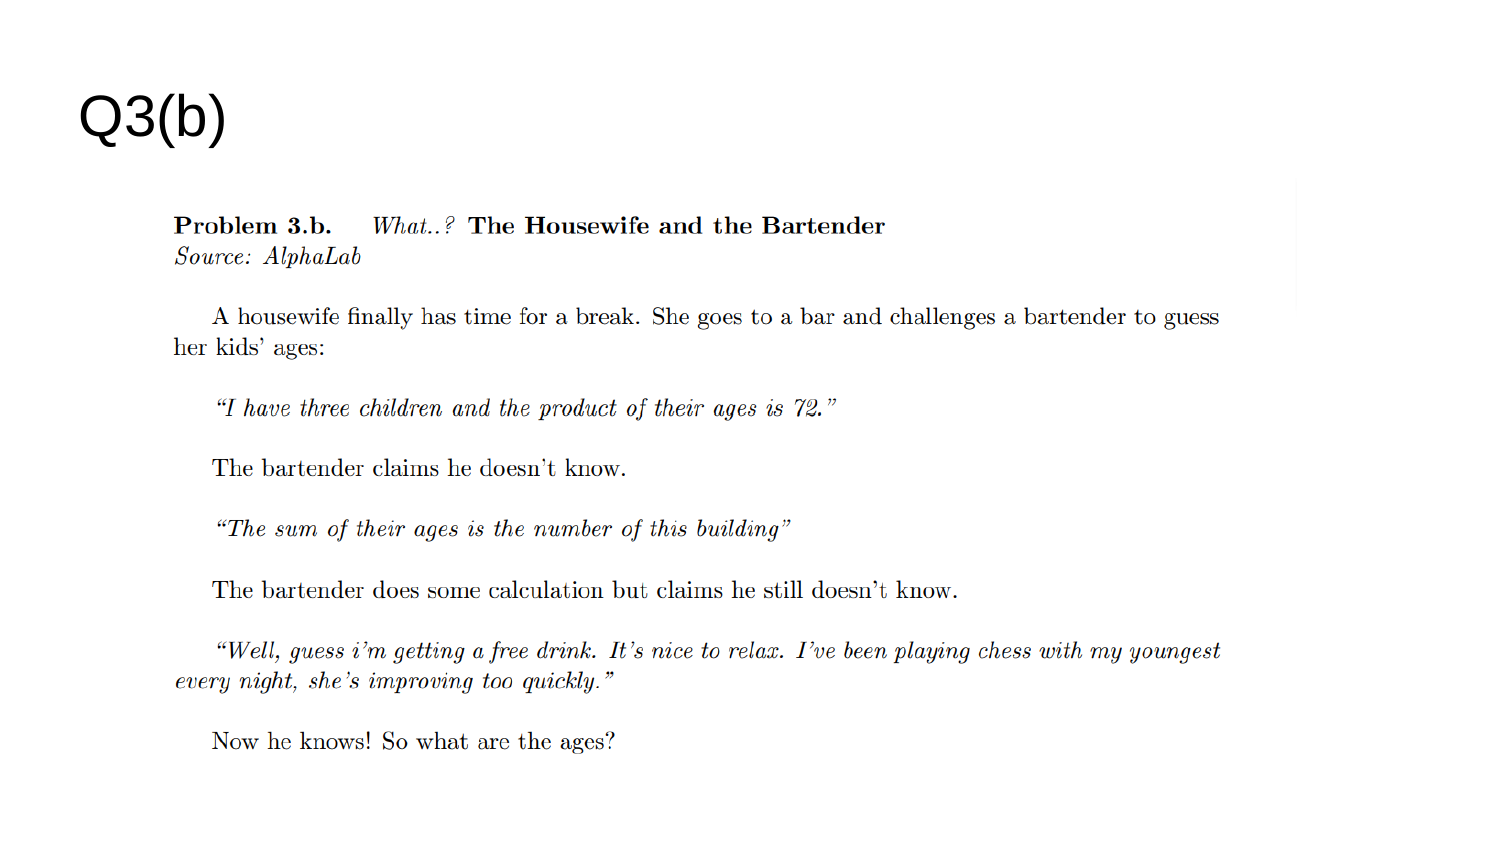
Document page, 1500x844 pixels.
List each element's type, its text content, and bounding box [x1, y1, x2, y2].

text_box Q3(b) [64, 62, 557, 163]
picture [129, 178, 1297, 809]
